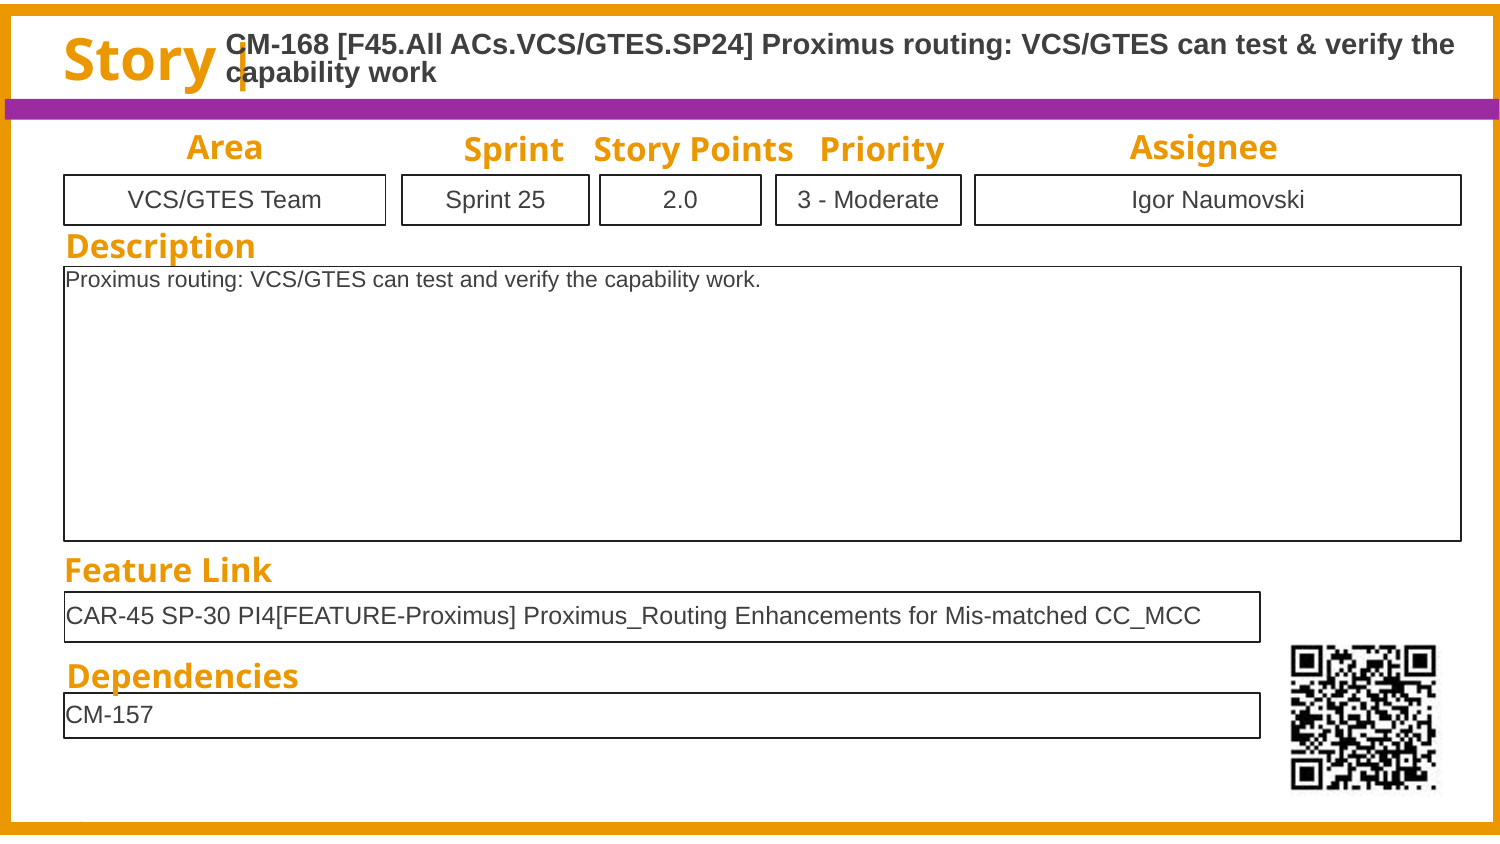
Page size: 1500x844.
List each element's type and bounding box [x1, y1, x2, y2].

picture [1274, 629, 1453, 808]
text_box [4, 9, 1500, 830]
